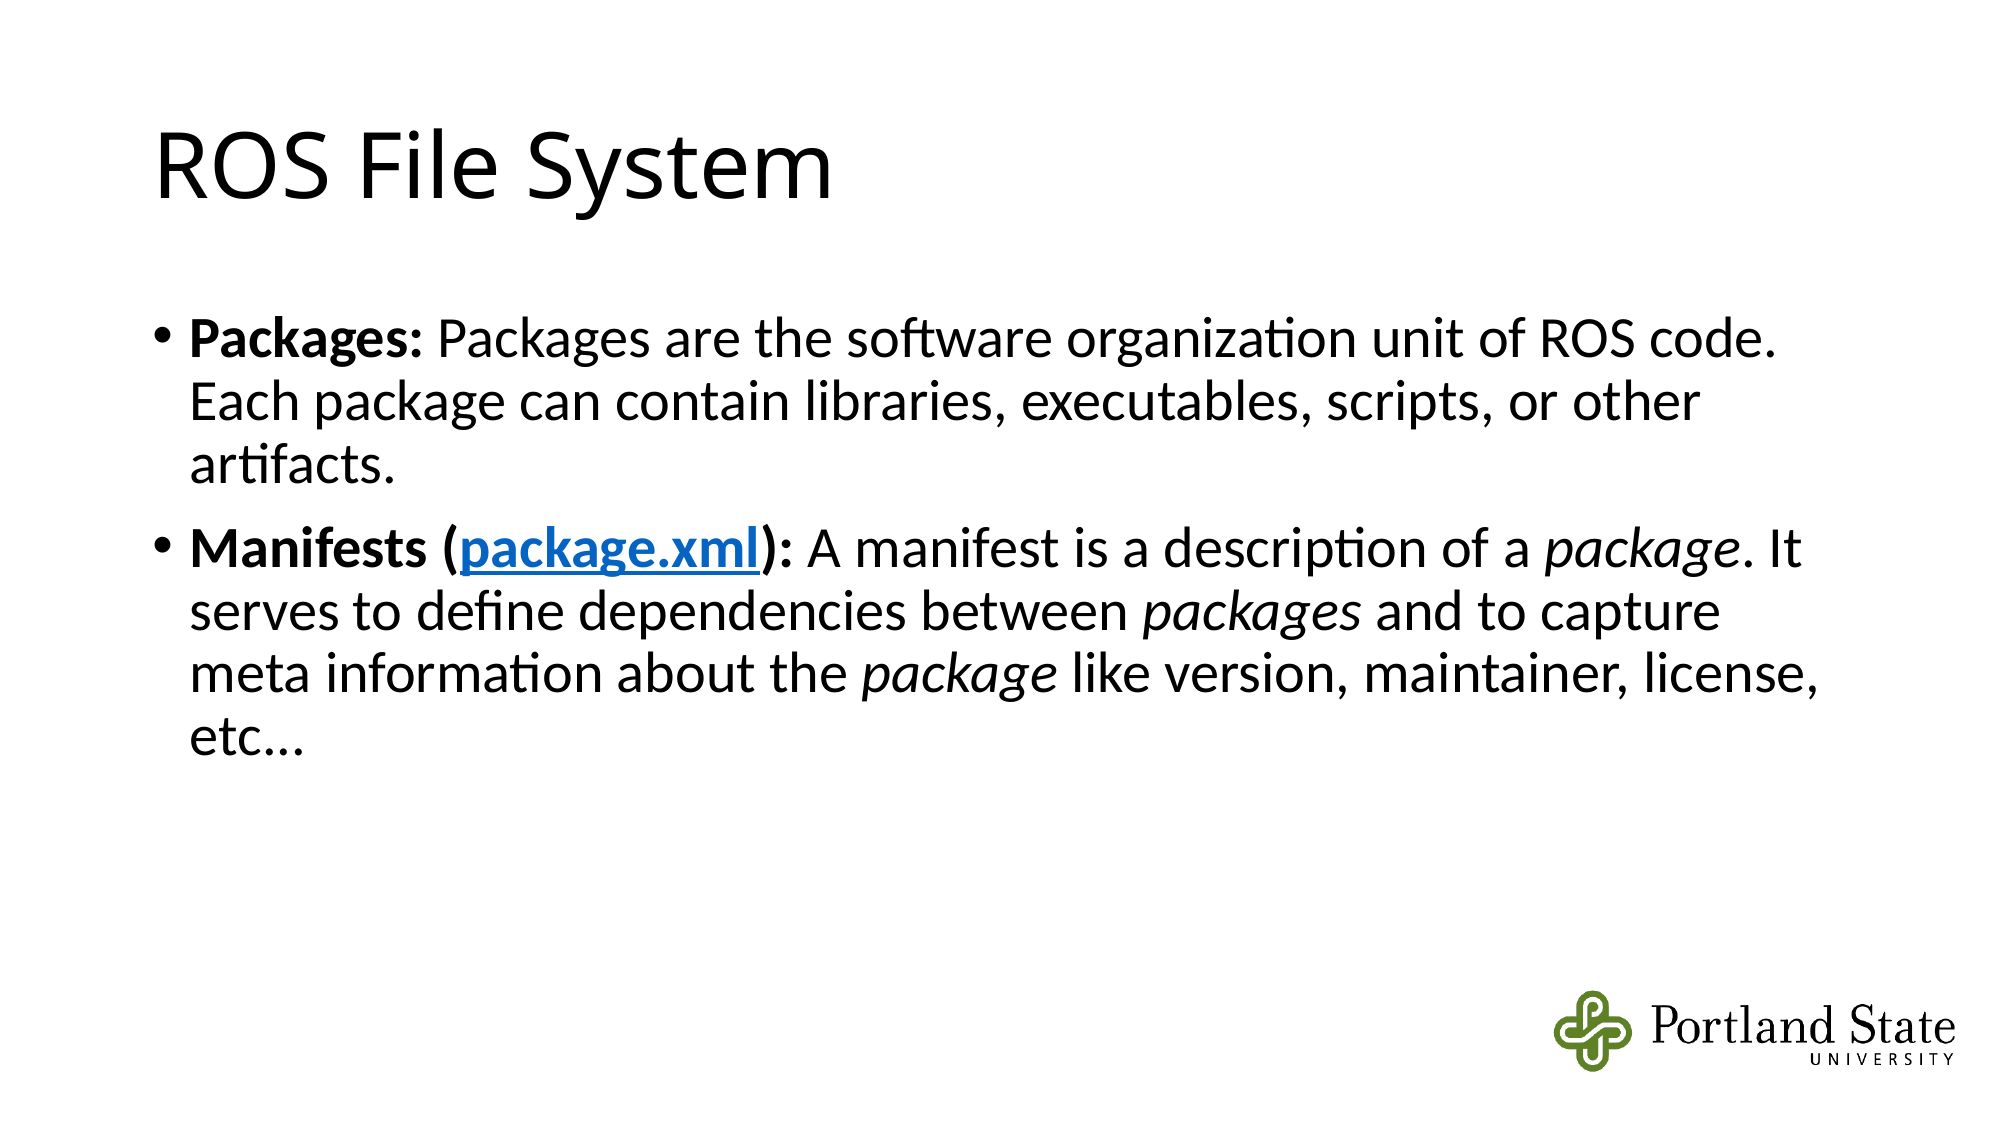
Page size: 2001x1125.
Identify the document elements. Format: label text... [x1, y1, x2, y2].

list Packages: Packages are the software organization unit of ROS code. Each package can contain libraries, executables, scripts, or other artifacts. Manifests (package.xml): A manifest is a description of a package. It serves to define dependencies between packages and to capture meta information about the package like version, maintainer, license, etc... [137, 299, 1863, 1014]
title ROS File System [137, 59, 1863, 278]
picture [1538, 972, 1970, 1089]
